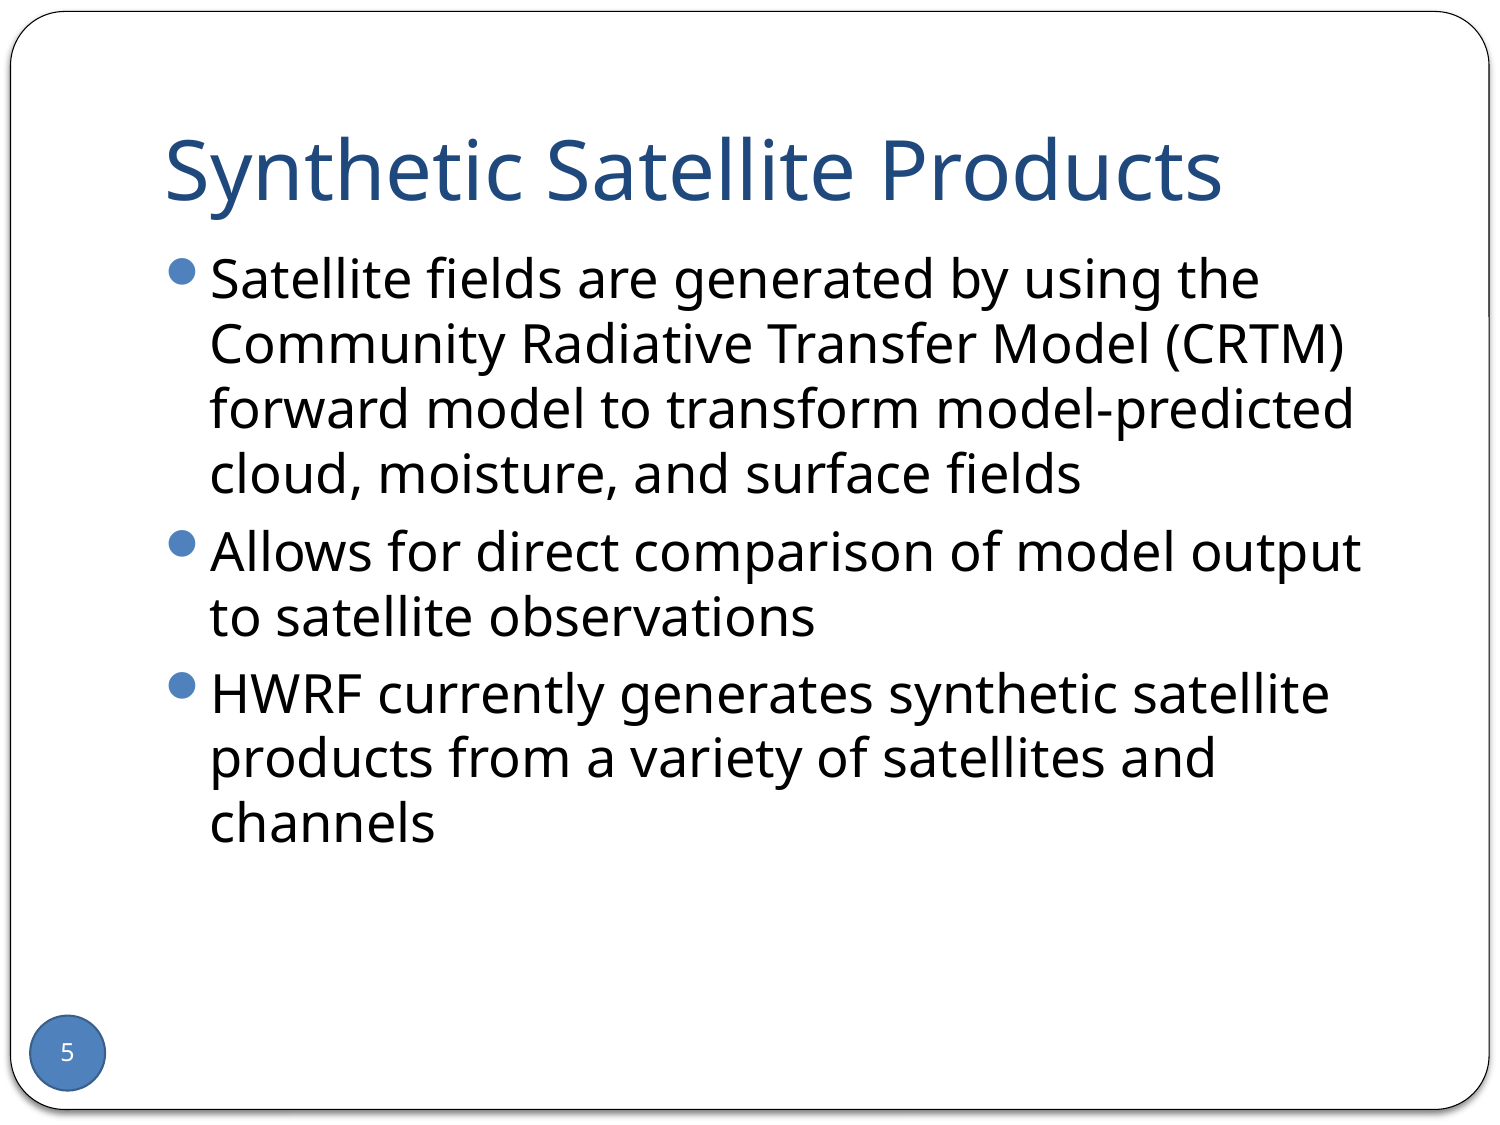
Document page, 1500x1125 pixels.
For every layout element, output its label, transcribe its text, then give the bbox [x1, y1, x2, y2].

list Satellite fields are generated by using the Community Radiative Transfer Model (CRTM) forward model to transform model-predicted cloud, moisture, and surface fields Allows for direct comparison of model output to satellite observations HWRF currently generates synthetic satellite products from a variety of satellites and channels [150, 237, 1425, 988]
title Synthetic Satellite Products [150, 45, 1425, 233]
